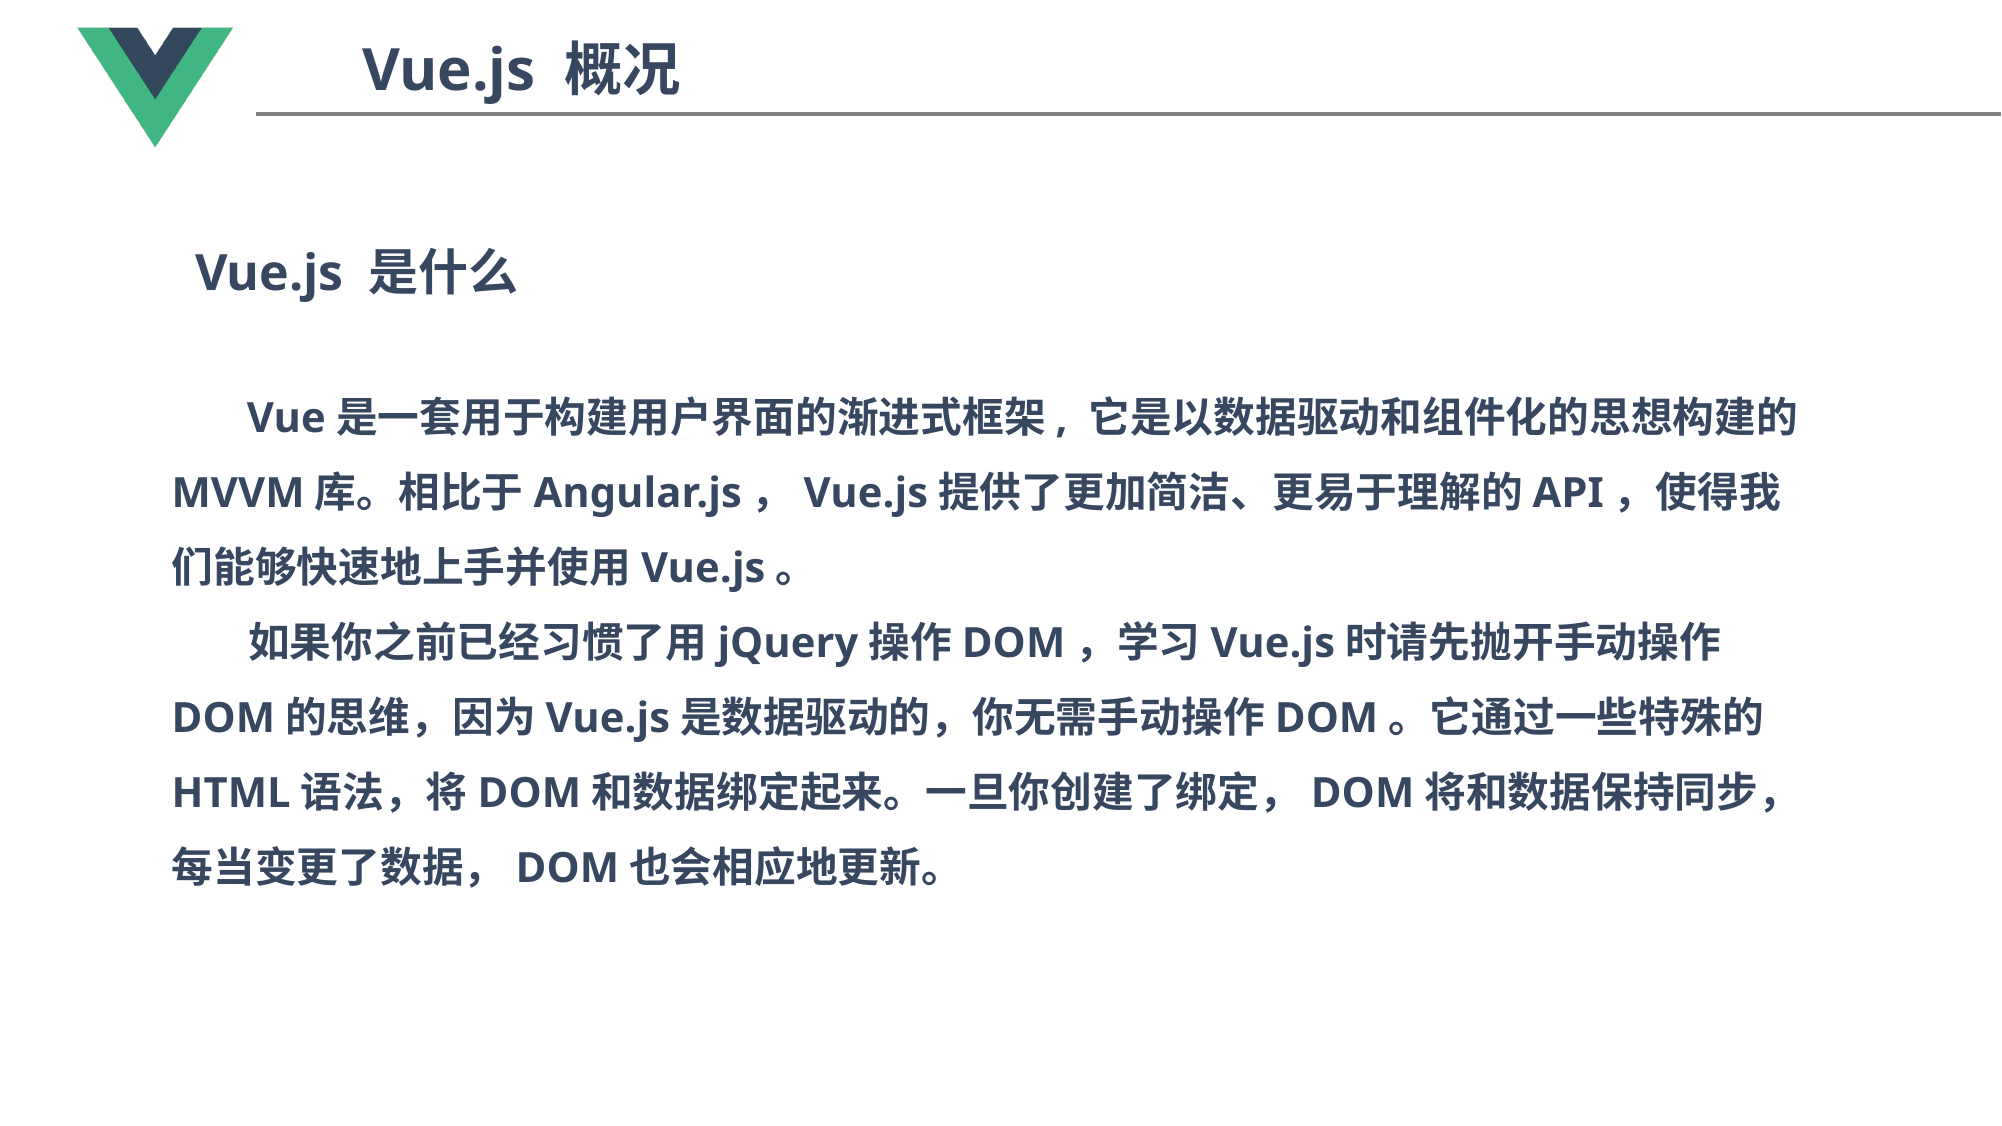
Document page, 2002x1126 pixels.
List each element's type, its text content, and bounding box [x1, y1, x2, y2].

text_box Vue.js 概况 [251, 24, 792, 110]
picture [77, 18, 233, 157]
text_box Vue是一套用于构建用户界面的渐进式框架, 它是以数据驱动和组件化的思想构建的MVVM库。相比于Angular.js，Vue.js提供了更加简洁、更易于理解的API，使得我们能够快速地上手并使用Vue.js。 如果你之前已经习惯了用jQuery操作DOM，学习Vue.js时请先抛开手动操作DOM的思维，因为Vue.js是数据驱动的，你无需手动操作DOM。它通过一些特殊的HTML语法，将DOM和数据绑定起来。一旦你创建了绑定，DOM将和数据保持同步，每当变更了数据，DOM也会相应地更新。 [156, 358, 1816, 899]
text_box Vue.js 是什么 [180, 232, 534, 308]
